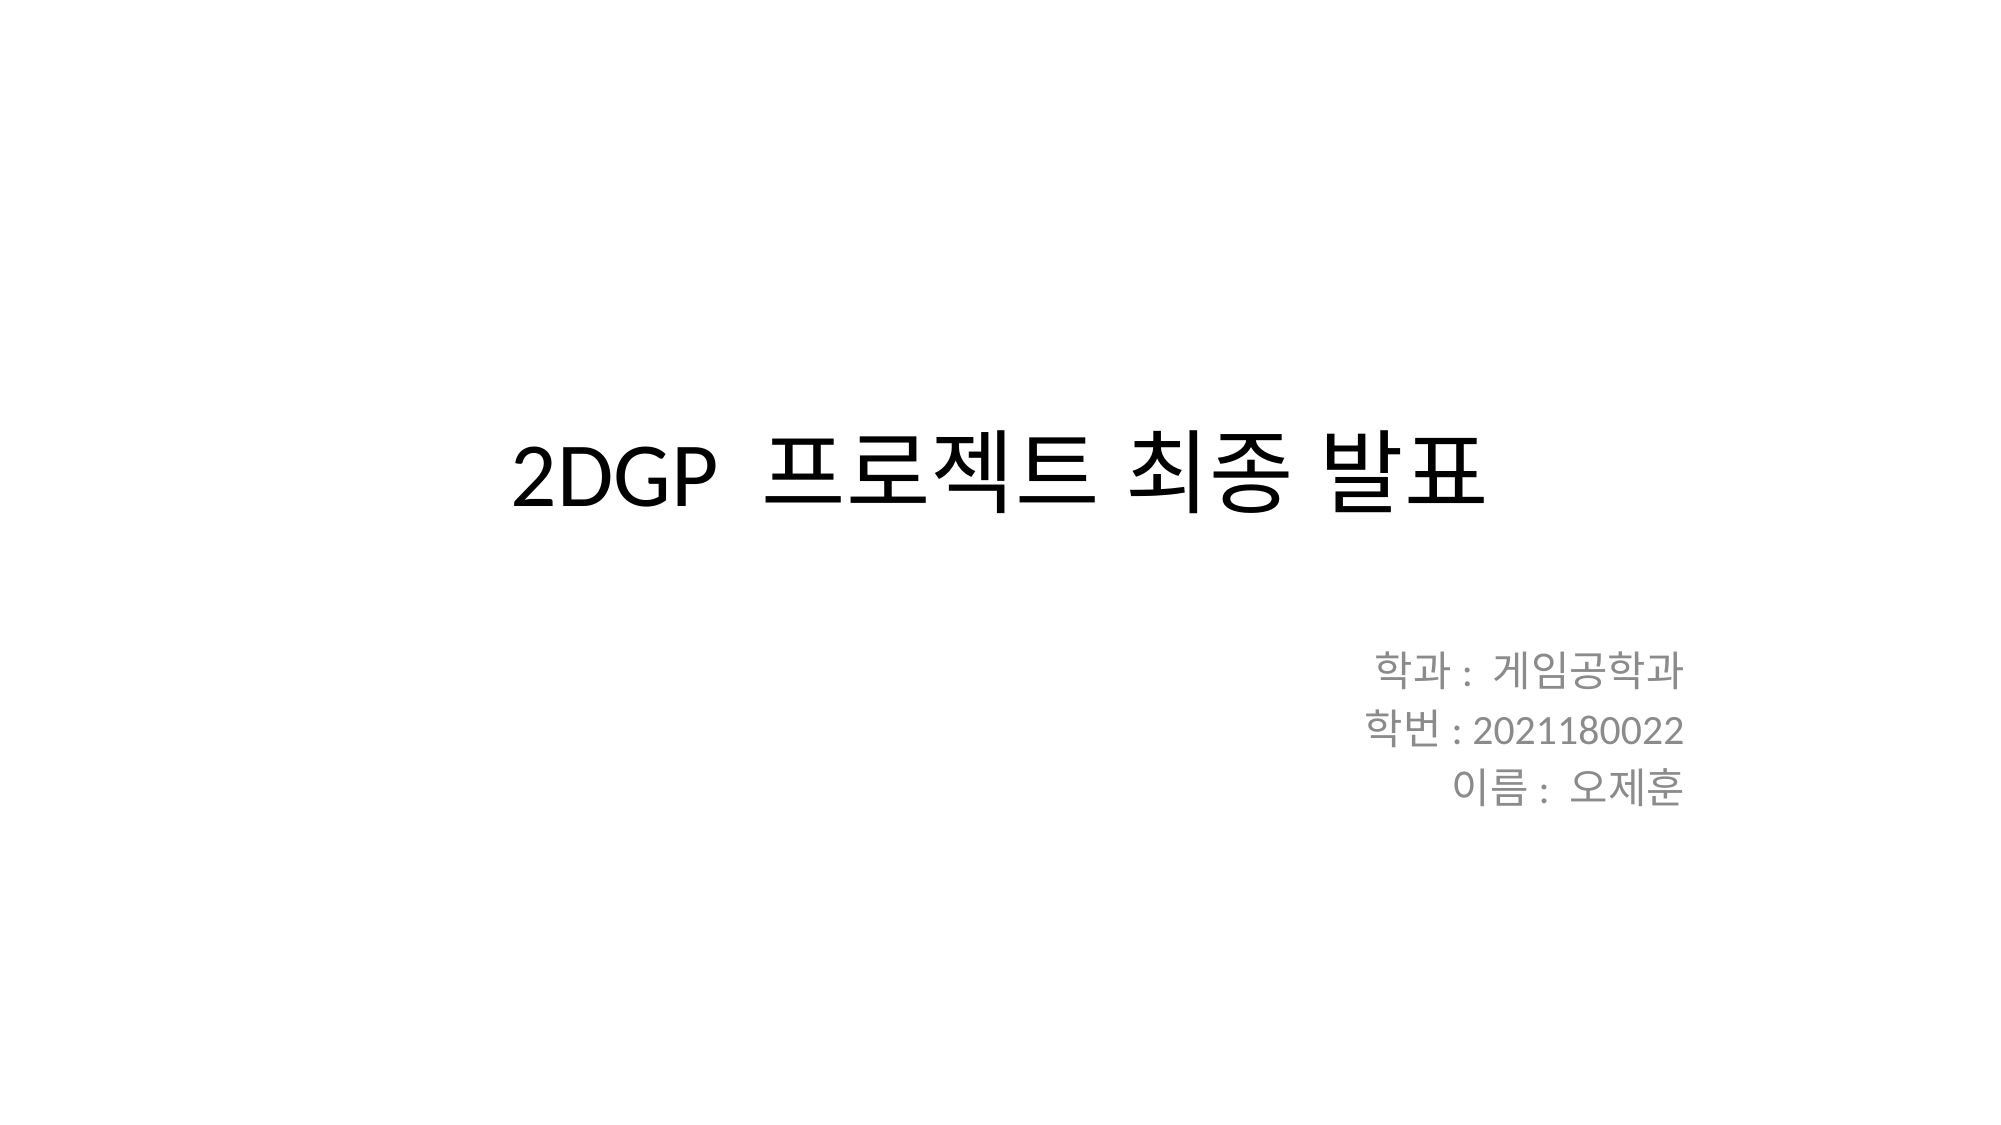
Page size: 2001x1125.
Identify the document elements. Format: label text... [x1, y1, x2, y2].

title 2DGP 프로젝트 최종 발표 [150, 349, 1850, 591]
subtitle 학과: 게임공학과 학번: 2021180022 이름: 오제훈 [300, 637, 1700, 925]
